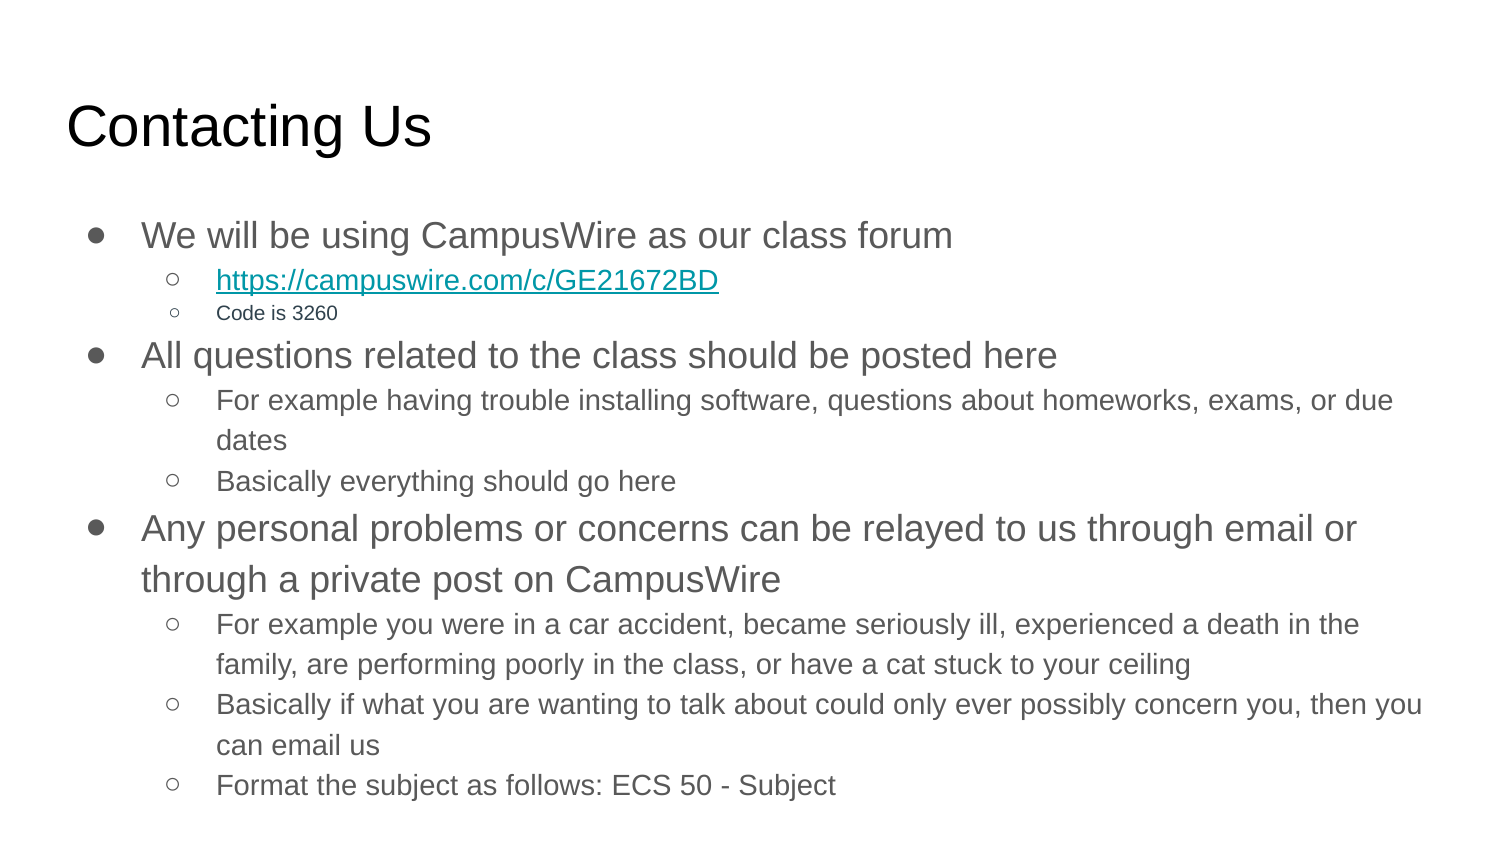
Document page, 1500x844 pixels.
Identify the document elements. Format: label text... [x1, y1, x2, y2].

title Contacting Us [51, 72, 1449, 167]
list We will be using CampusWire as our class forum https://campuswire.com/c/GE21672BD Code is 3260 All questions related to the class should be posted here For example having trouble installing software, questions about homeworks, exams, or due dates Basically everything should go here Any personal problems or concerns can be relayed to us through email or through a private post on CampusWire For example you were in a car accident, became seriously ill, experienced a death in the family, are performing poorly in the class, or have a cat stuck to your ceiling Basically if what you are wanting to talk about could only ever possibly concern you, then you can email us Format the subject as follows: ECS 50 - Subject [51, 189, 1449, 750]
